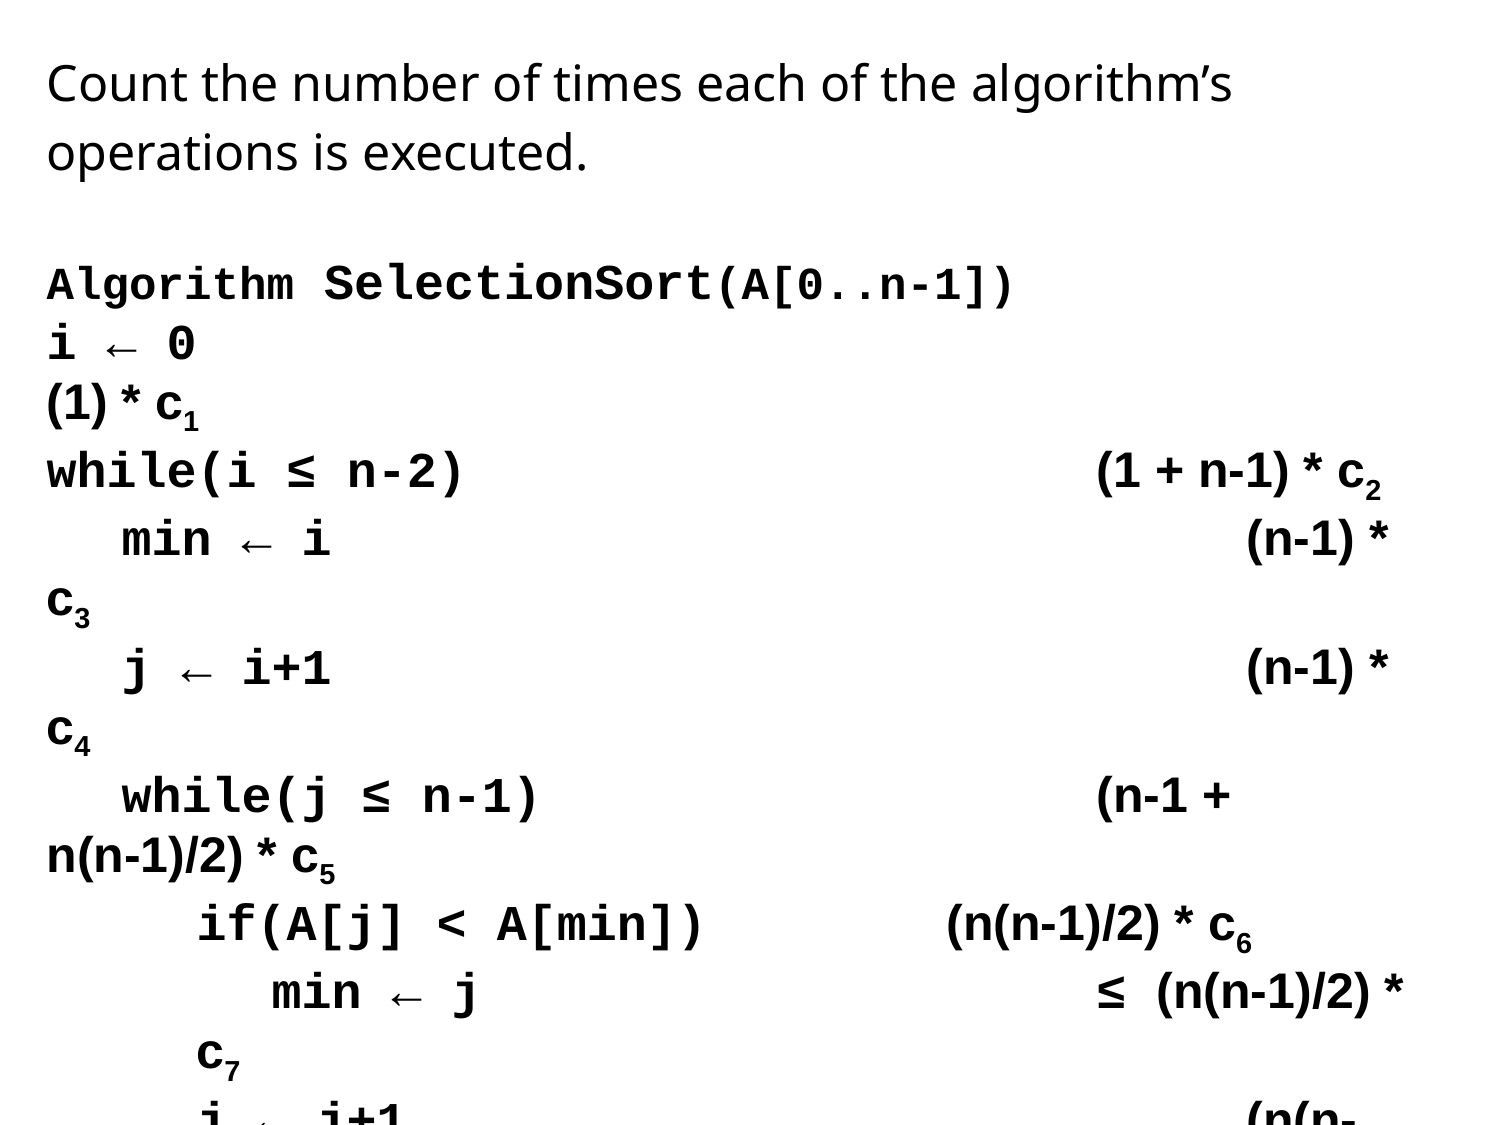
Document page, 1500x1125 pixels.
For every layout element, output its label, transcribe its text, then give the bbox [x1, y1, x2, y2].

text_box Count the number of times each of the algorithm’s operations is executed. Algorithm SelectionSort(A[0..n-1]) i ← 0 (1) * c1 while(i ≤ n-2) (1 + n-1) * c2 min ← i (n-1) * c3 j ← i+1 (n-1) * c4 while(j ≤ n-1) (n-1 + n(n-1)/2) * c5 if(A[j] < A[min]) (n(n-1)/2) * c6 min ← j ≤ (n(n-1)/2) * c7 j ← j+1 (n(n-1)/2)* c8 Swap A[i] with A[min] (n-1) * c9 i ← i+1 (n-1) * c10 [31, 27, 1455, 1090]
